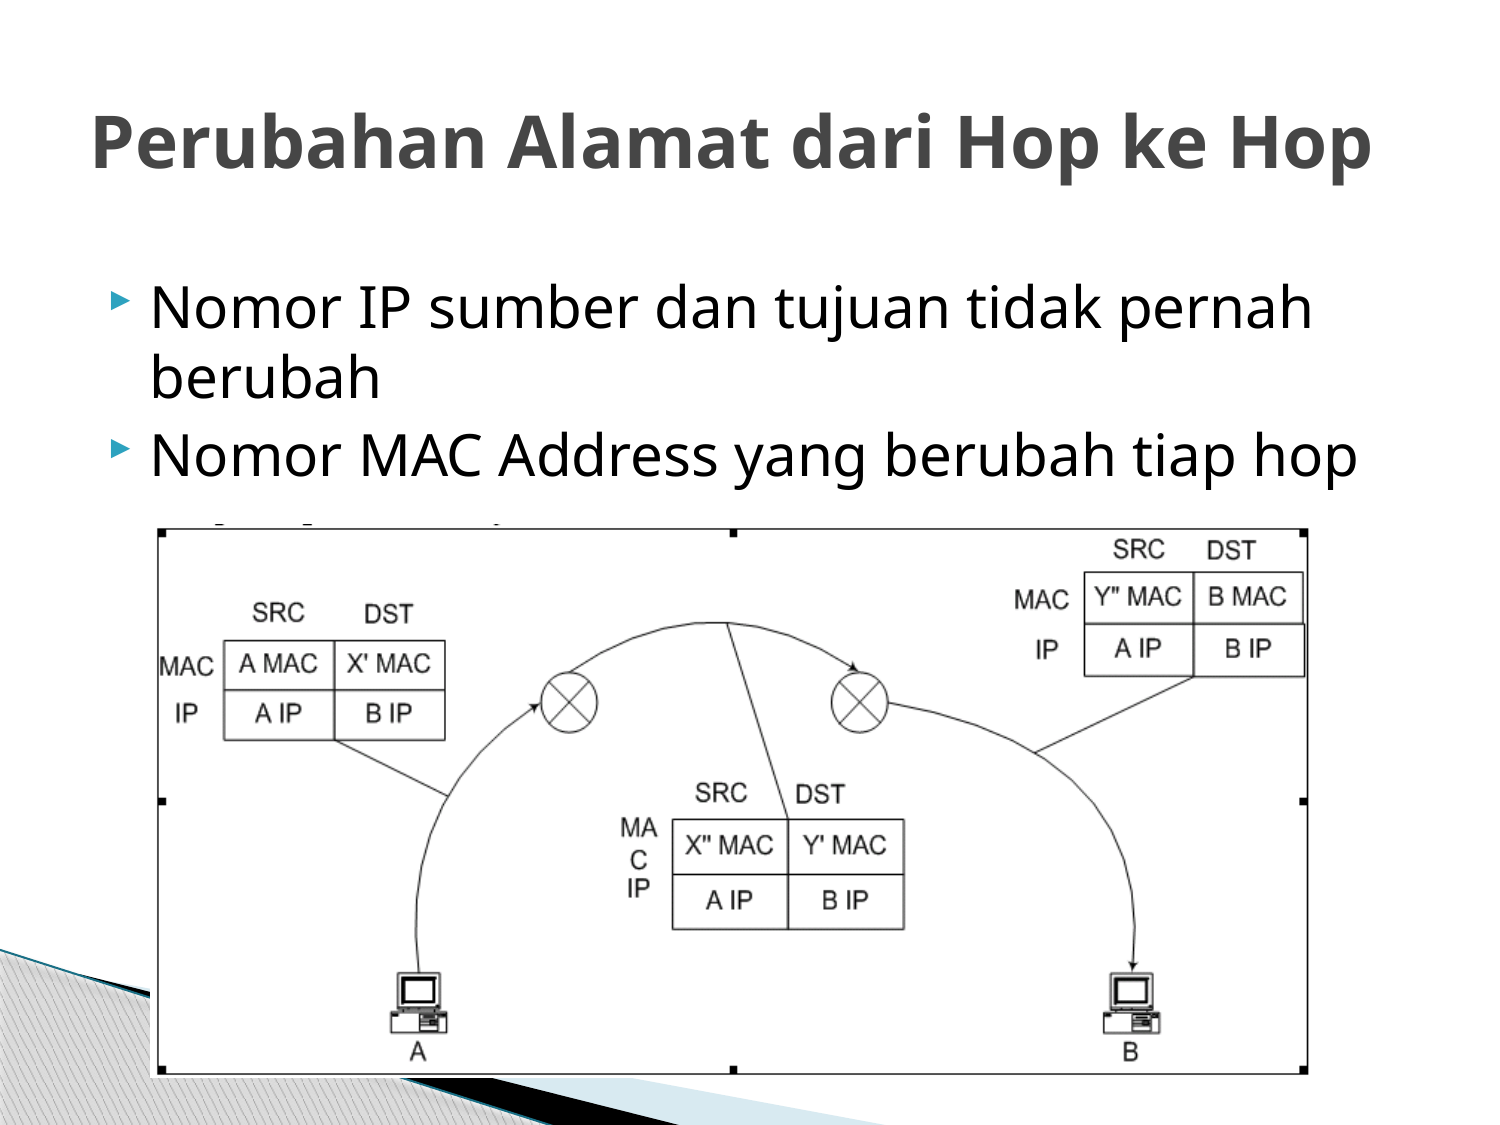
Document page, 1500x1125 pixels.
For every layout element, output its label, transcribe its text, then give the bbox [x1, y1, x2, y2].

title Perubahan Alamat dari Hop ke Hop [75, 45, 1425, 233]
list Nomor IP sumber dan tujuan tidak pernah berubah Nomor MAC Address yang berubah tiap hop [75, 262, 1438, 1006]
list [149, 524, 1313, 1079]
